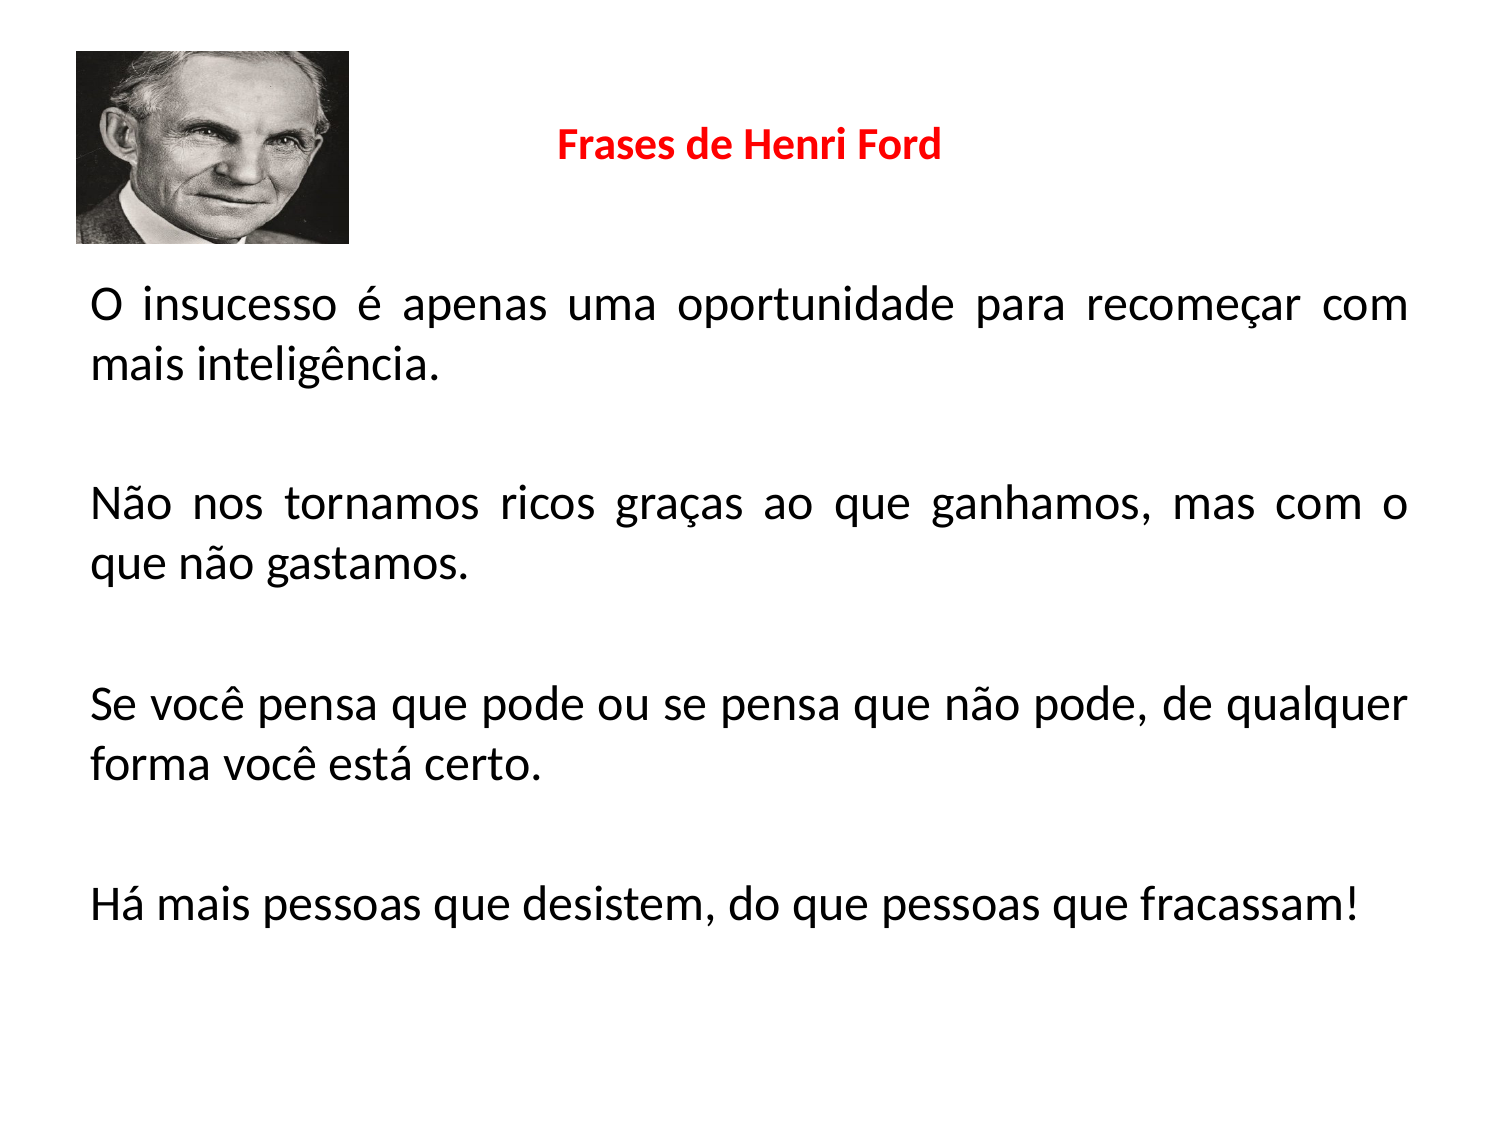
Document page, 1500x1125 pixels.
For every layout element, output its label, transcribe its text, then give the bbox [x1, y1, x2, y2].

picture [76, 51, 349, 244]
title Frases de Henri Ford [75, 45, 1425, 233]
list O insucesso é apenas uma oportunidade para recomeçar com mais inteligência. Não nos tornamos ricos graças ao que ganhamos, mas com o que não gastamos. Se você pensa que pode ou se pensa que não pode, de qualquer forma você está certo. Há mais pessoas que desistem, do que pessoas que fracassam! [75, 262, 1425, 1005]
